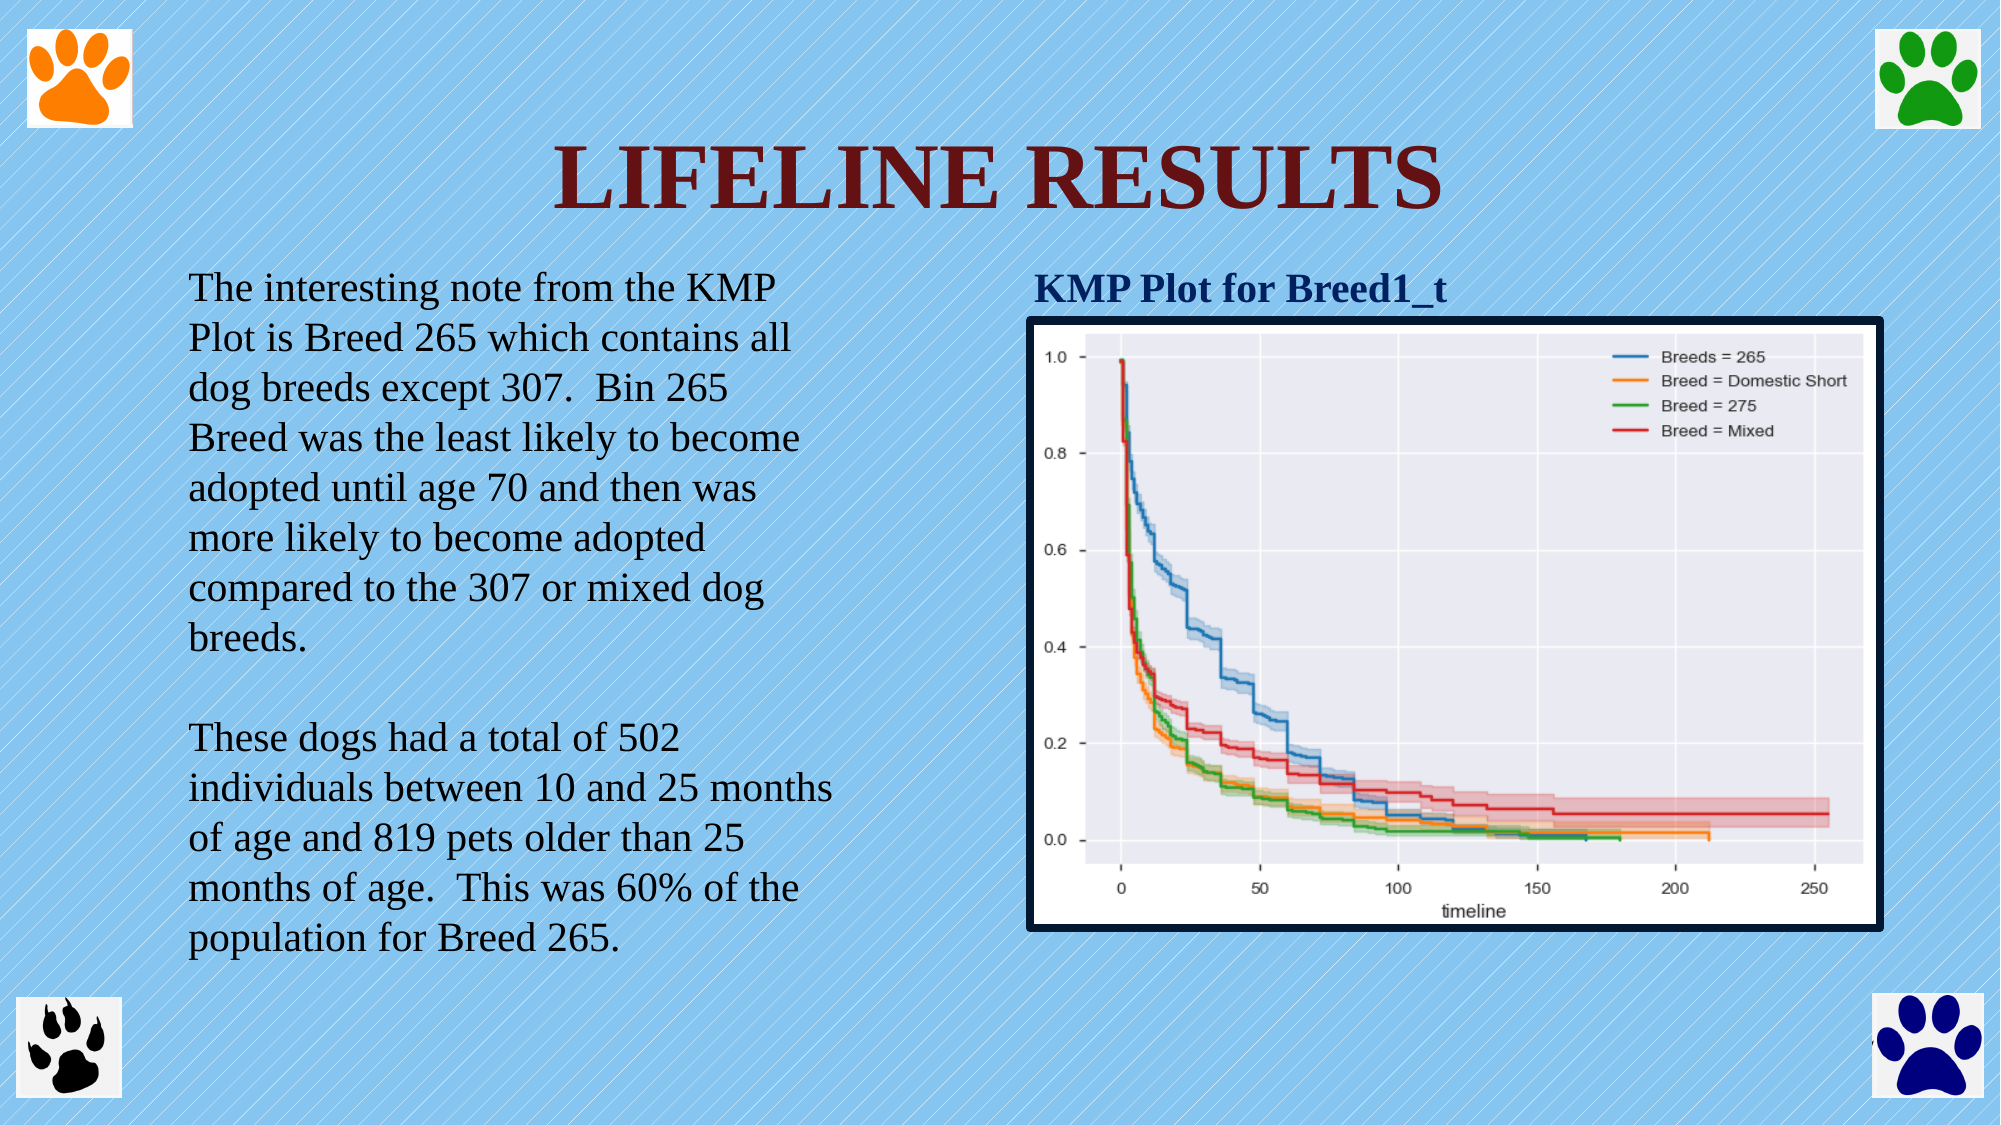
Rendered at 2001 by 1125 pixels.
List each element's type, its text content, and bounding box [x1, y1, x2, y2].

picture [16, 997, 122, 1098]
picture [1033, 324, 1876, 924]
title Lifeline results [343, 105, 1657, 287]
picture [1875, 29, 1981, 129]
picture [1872, 993, 1984, 1098]
text_box The interesting note from the KMP Plot is Breed 265 which contains all dog breeds except 307. Bin 265 Breed was the least likely to become adopted until age 70 and then was more likely to become adopted compared to the 307 or mixed dog breeds. These dogs had a total of 502 individuals between 10 and 25 months of age and 819 pets older than 25 months of age. This was 60% of the population for Breed 265. [173, 252, 850, 968]
picture [26, 29, 133, 129]
text_box KMP Plot for Breed1_t [1019, 253, 1471, 319]
